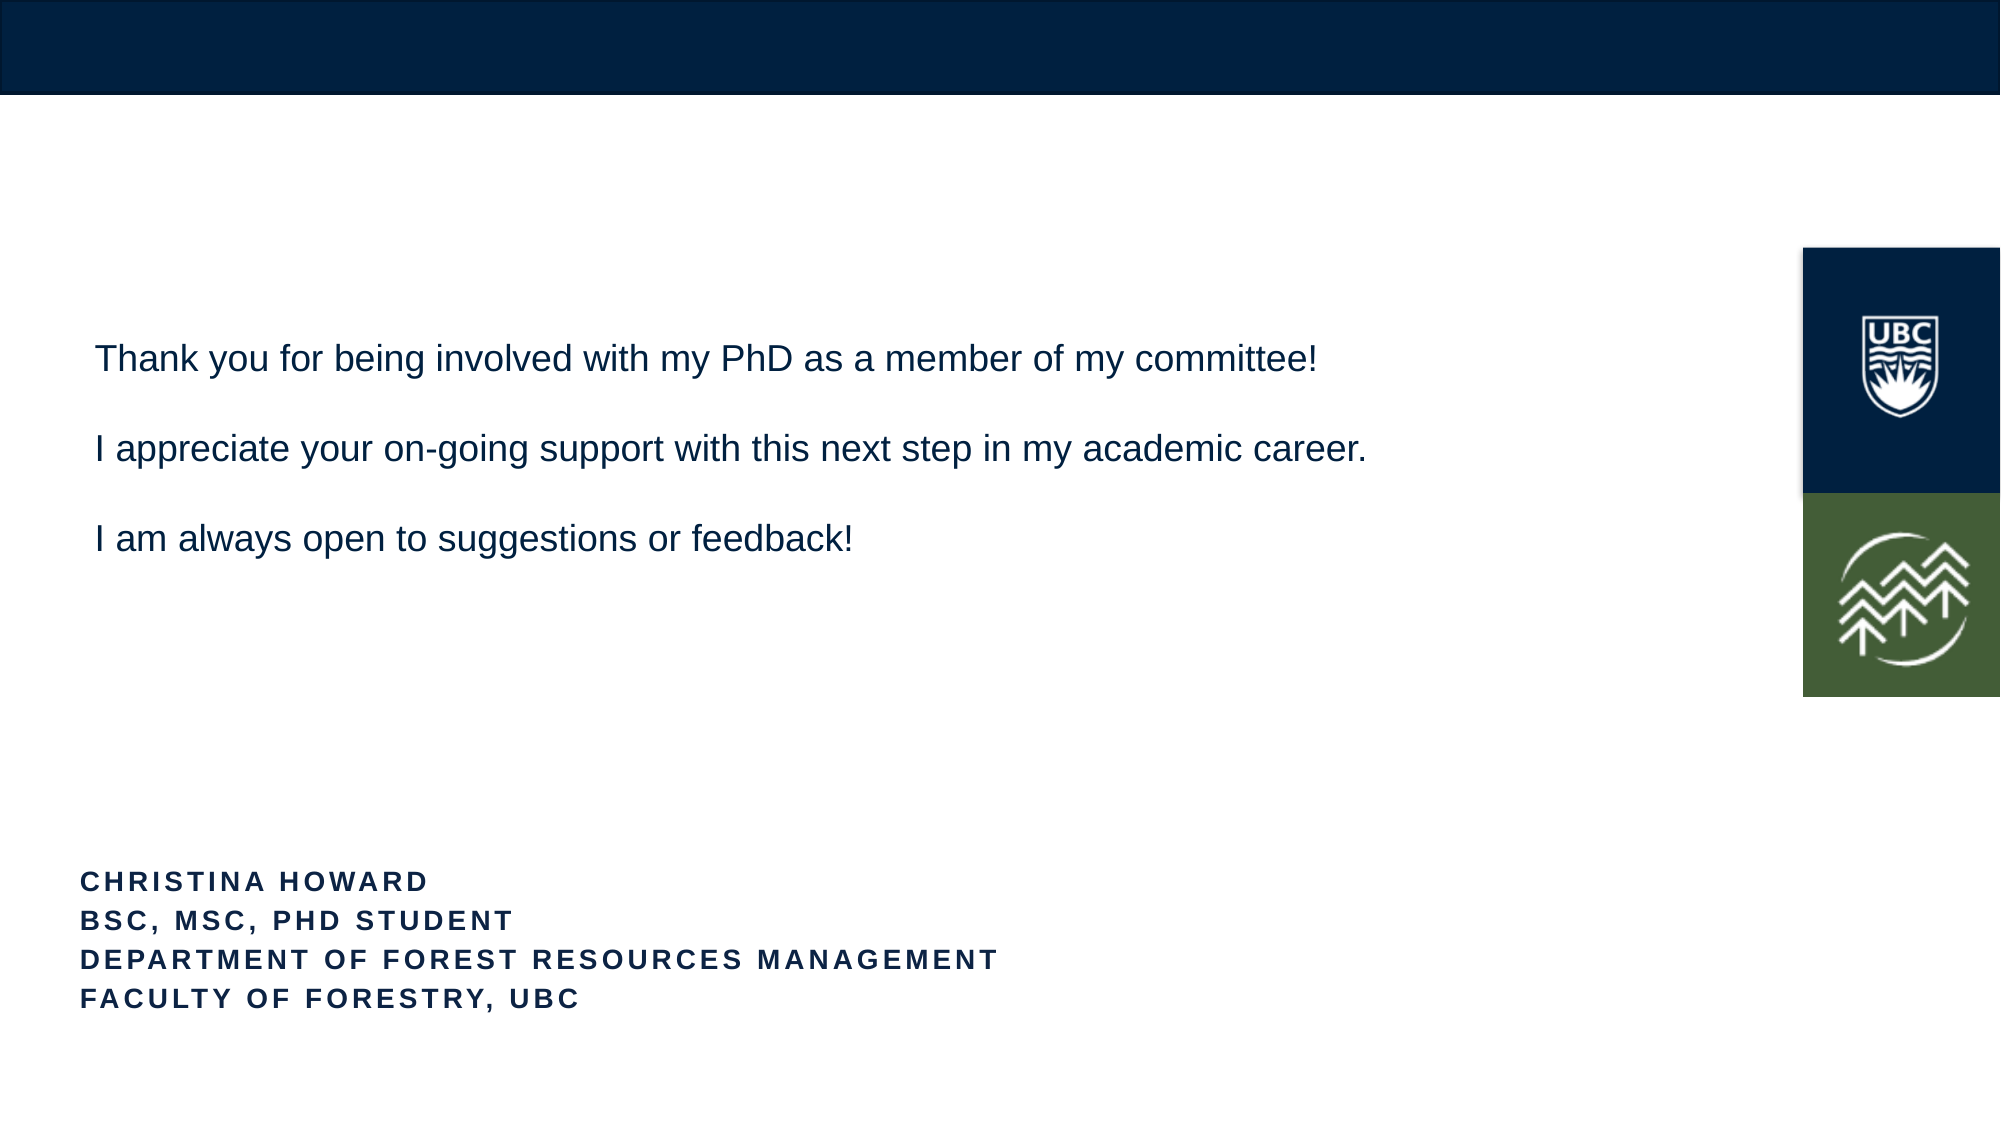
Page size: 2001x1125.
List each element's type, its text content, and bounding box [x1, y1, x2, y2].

list Christina Howard BSC, MSC, PHD STUDENT Department of Forest Resources Management FACULTY OF FORESTRY, UBC [79, 863, 1268, 934]
text_box Thank you for being involved with my PhD as a member of my committee! I appreciate your on-going support with this next step in my academic career. I am always open to suggestions or feedback! [79, 326, 1658, 567]
picture [1803, 493, 2000, 698]
picture [1855, 310, 1946, 423]
text_box [0, 0, 2000, 95]
